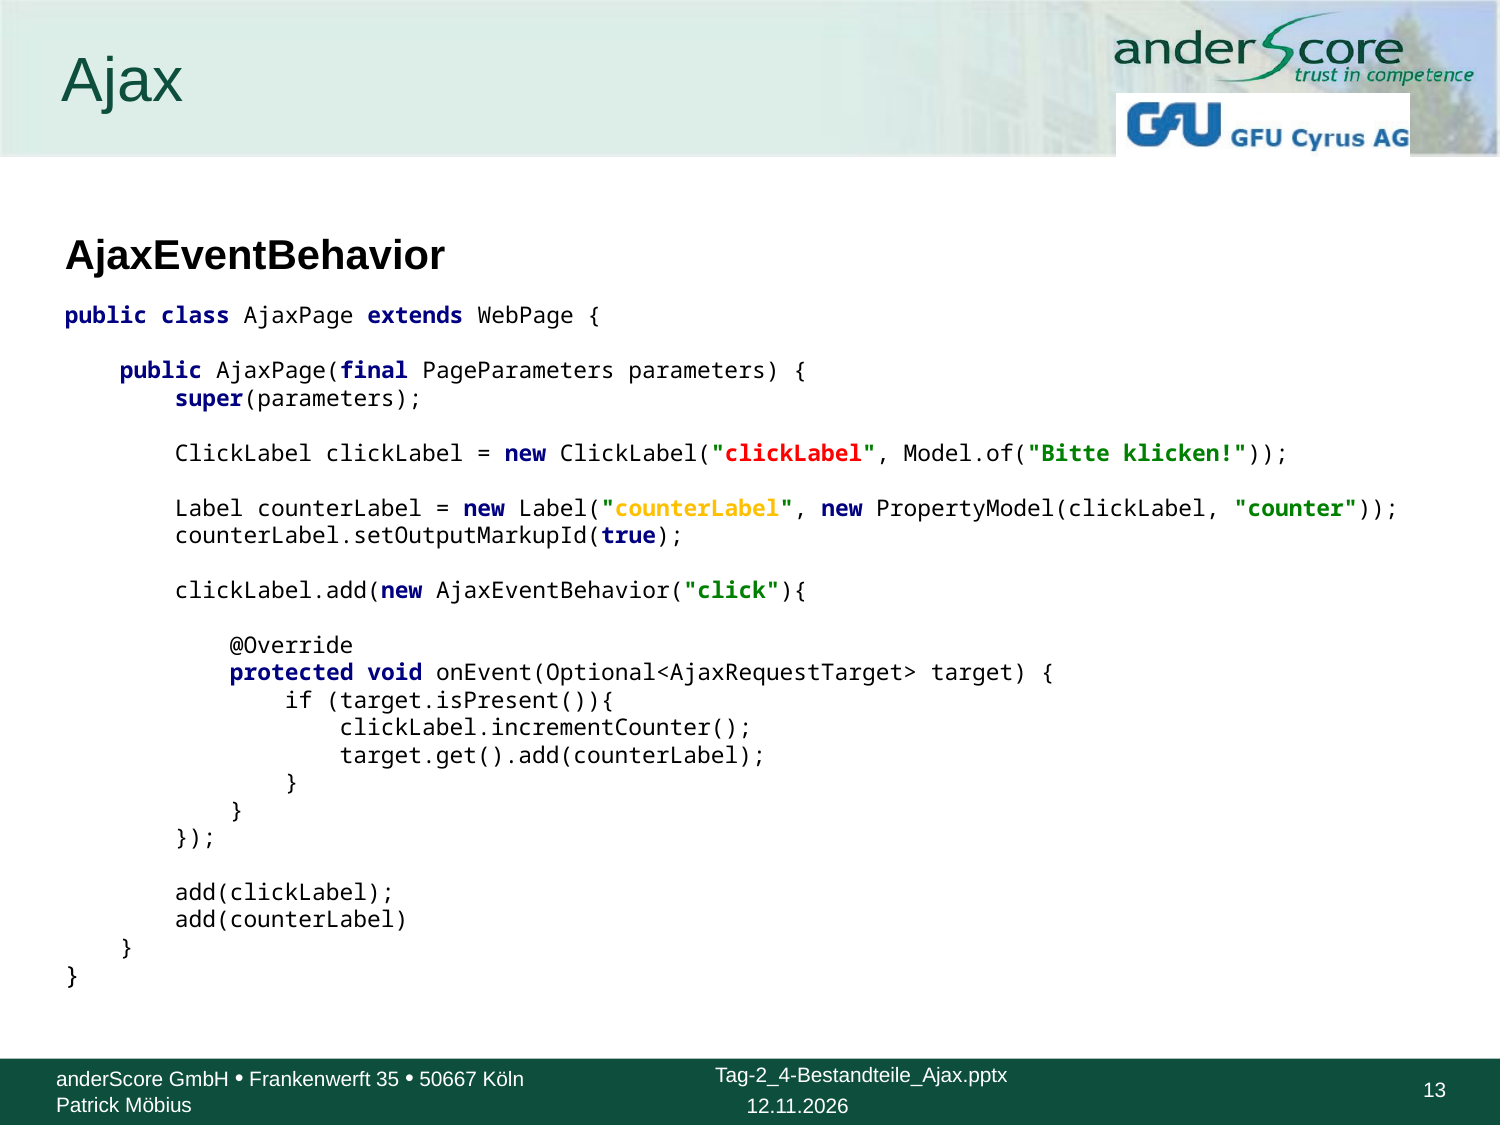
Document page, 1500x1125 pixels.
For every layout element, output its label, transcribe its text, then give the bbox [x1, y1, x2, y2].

title Ajax [46, 23, 975, 140]
picture [0, 0, 1500, 157]
list AjaxEventBehavior public class AjaxPage extends WebPage { public AjaxPage(final PageParameters parameters) { super(parameters); ClickLabel clickLabel = new ClickLabel("clickLabel", Model.of("Bitte klicken!")); Label counterLabel = new Label("counterLabel", new PropertyModel(clickLabel, "counter")); counterLabel.setOutputMarkupId(true); clickLabel.add(new AjaxEventBehavior("click"){ @Override protected void onEvent(Optional<AjaxRequestTarget> target) { if (target.isPresent()){ clickLabel.incrementCounter(); target.get().add(counterLabel); } } }); add(clickLabel); add(counterLabel) } } [49, 219, 1448, 1012]
